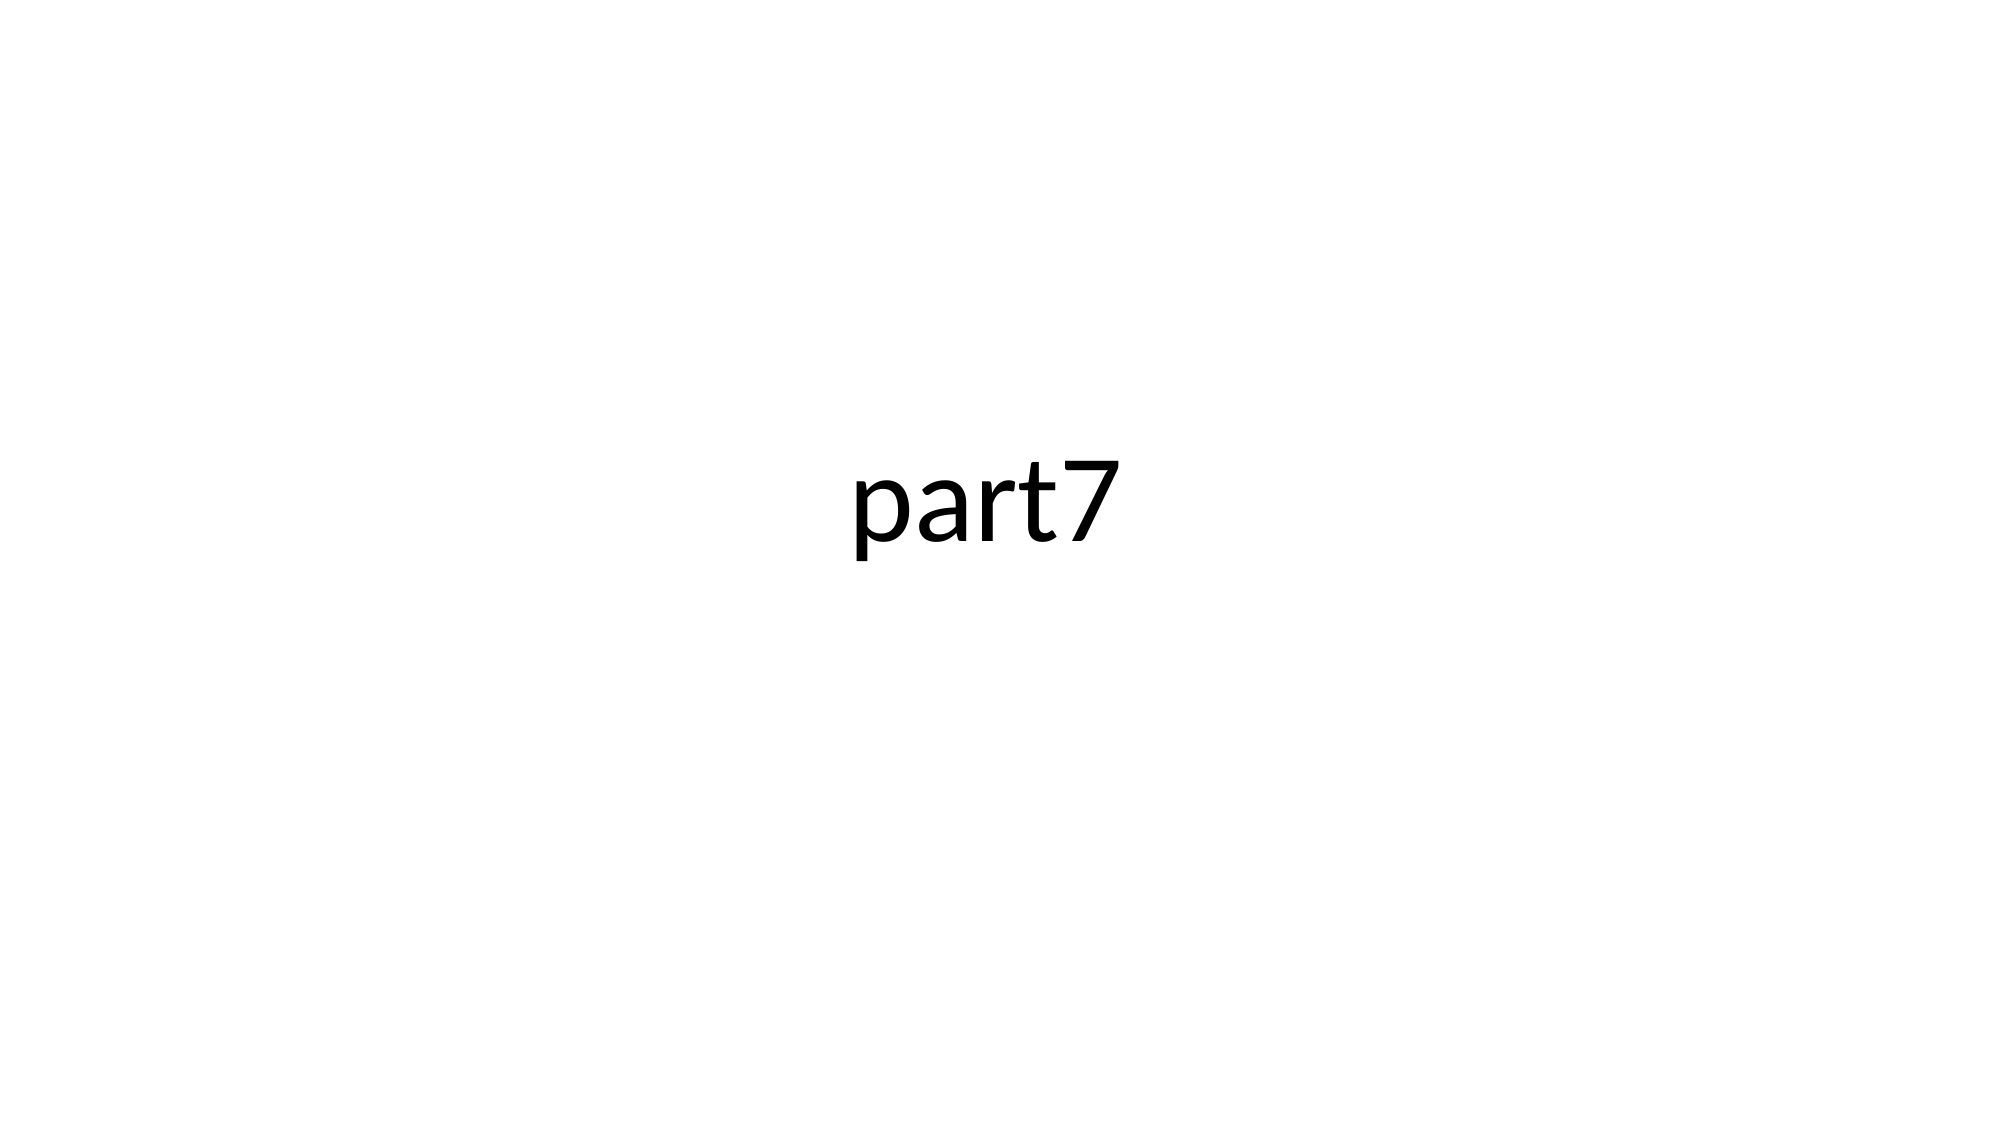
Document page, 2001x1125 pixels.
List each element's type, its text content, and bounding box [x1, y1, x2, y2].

title part7 [249, 184, 1750, 576]
